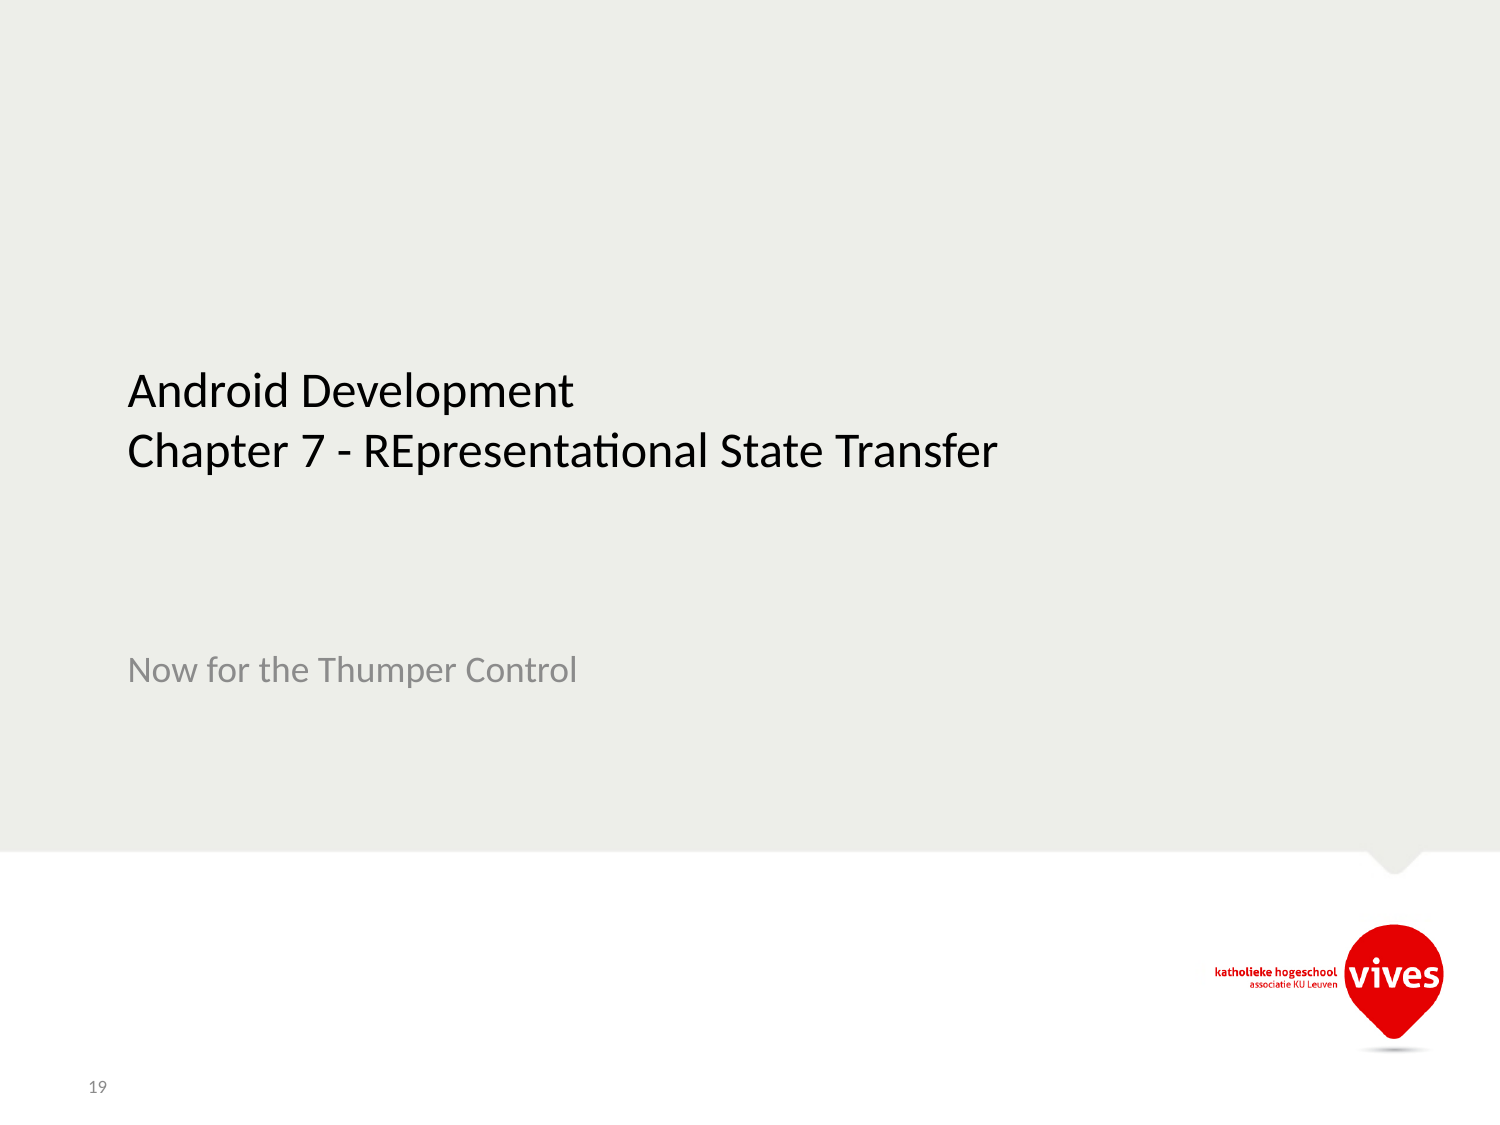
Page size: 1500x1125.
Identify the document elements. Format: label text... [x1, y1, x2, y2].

subtitle Now for the Thumper Control [112, 637, 1275, 925]
picture [0, 0, 1500, 1125]
slide_number 19 [73, 1056, 153, 1116]
title Android Development Chapter 7 - REpresentational State Transfer [112, 349, 1388, 591]
